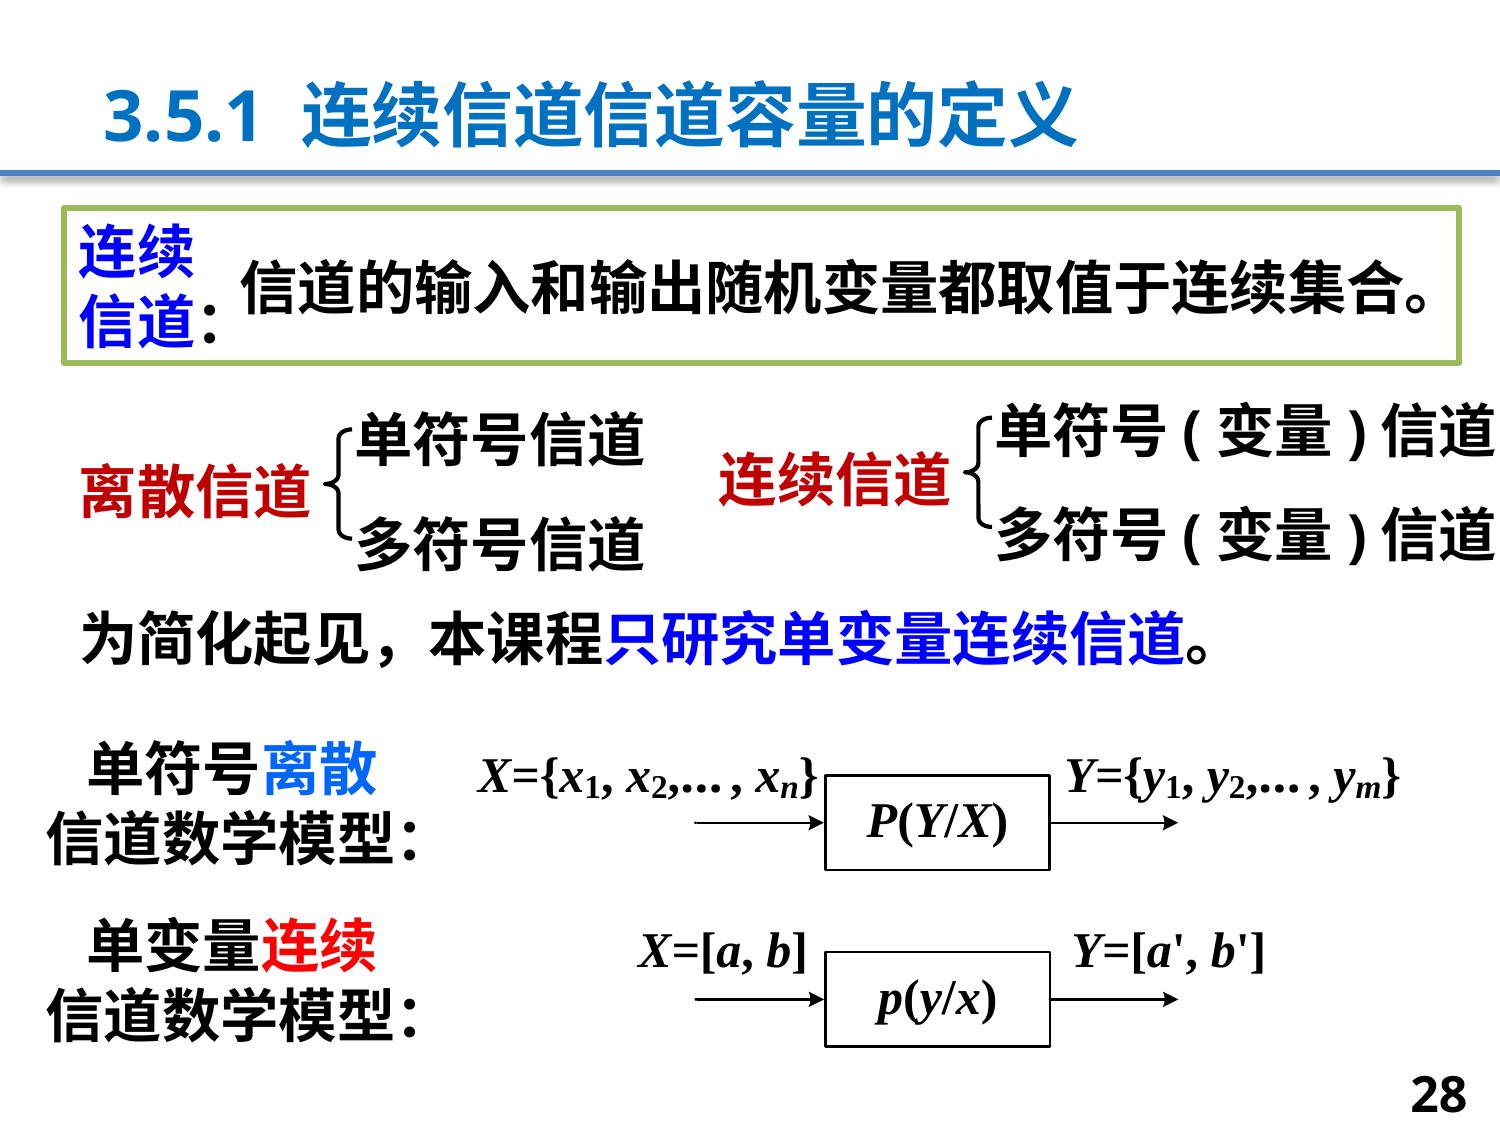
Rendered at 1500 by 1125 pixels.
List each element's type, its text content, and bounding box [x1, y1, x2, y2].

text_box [63, 207, 1500, 681]
title 3.5.1 连续信道信道容量的定义 [88, 30, 1412, 164]
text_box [30, 724, 1500, 882]
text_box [30, 901, 1500, 1059]
slide_number 28 [1379, 1075, 1483, 1118]
